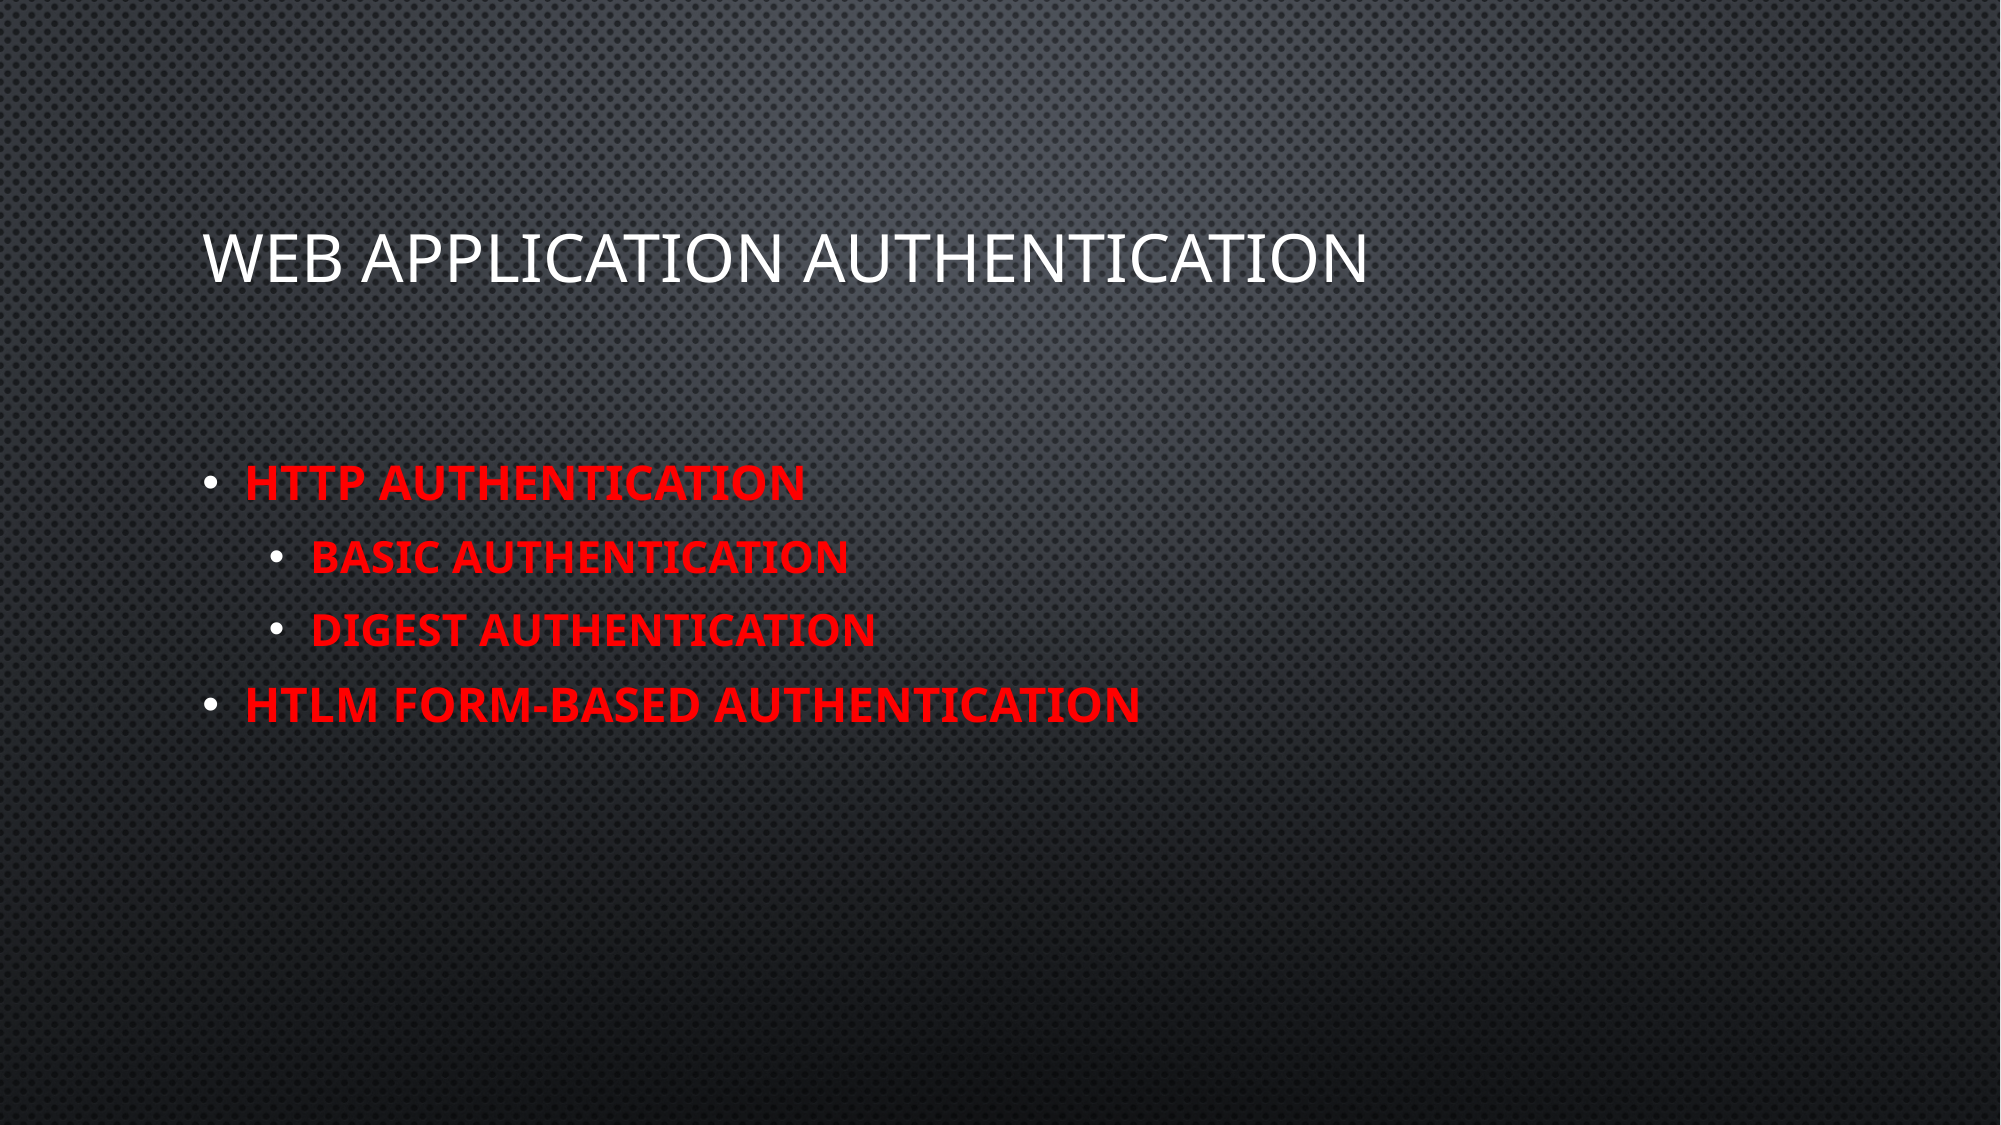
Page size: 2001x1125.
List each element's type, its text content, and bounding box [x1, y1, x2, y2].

list HTTP Authentication Basic Authentication Digest Authentication HTLM Form-based Authentication [187, 444, 1813, 741]
title Web application Authentication [187, 99, 1813, 413]
